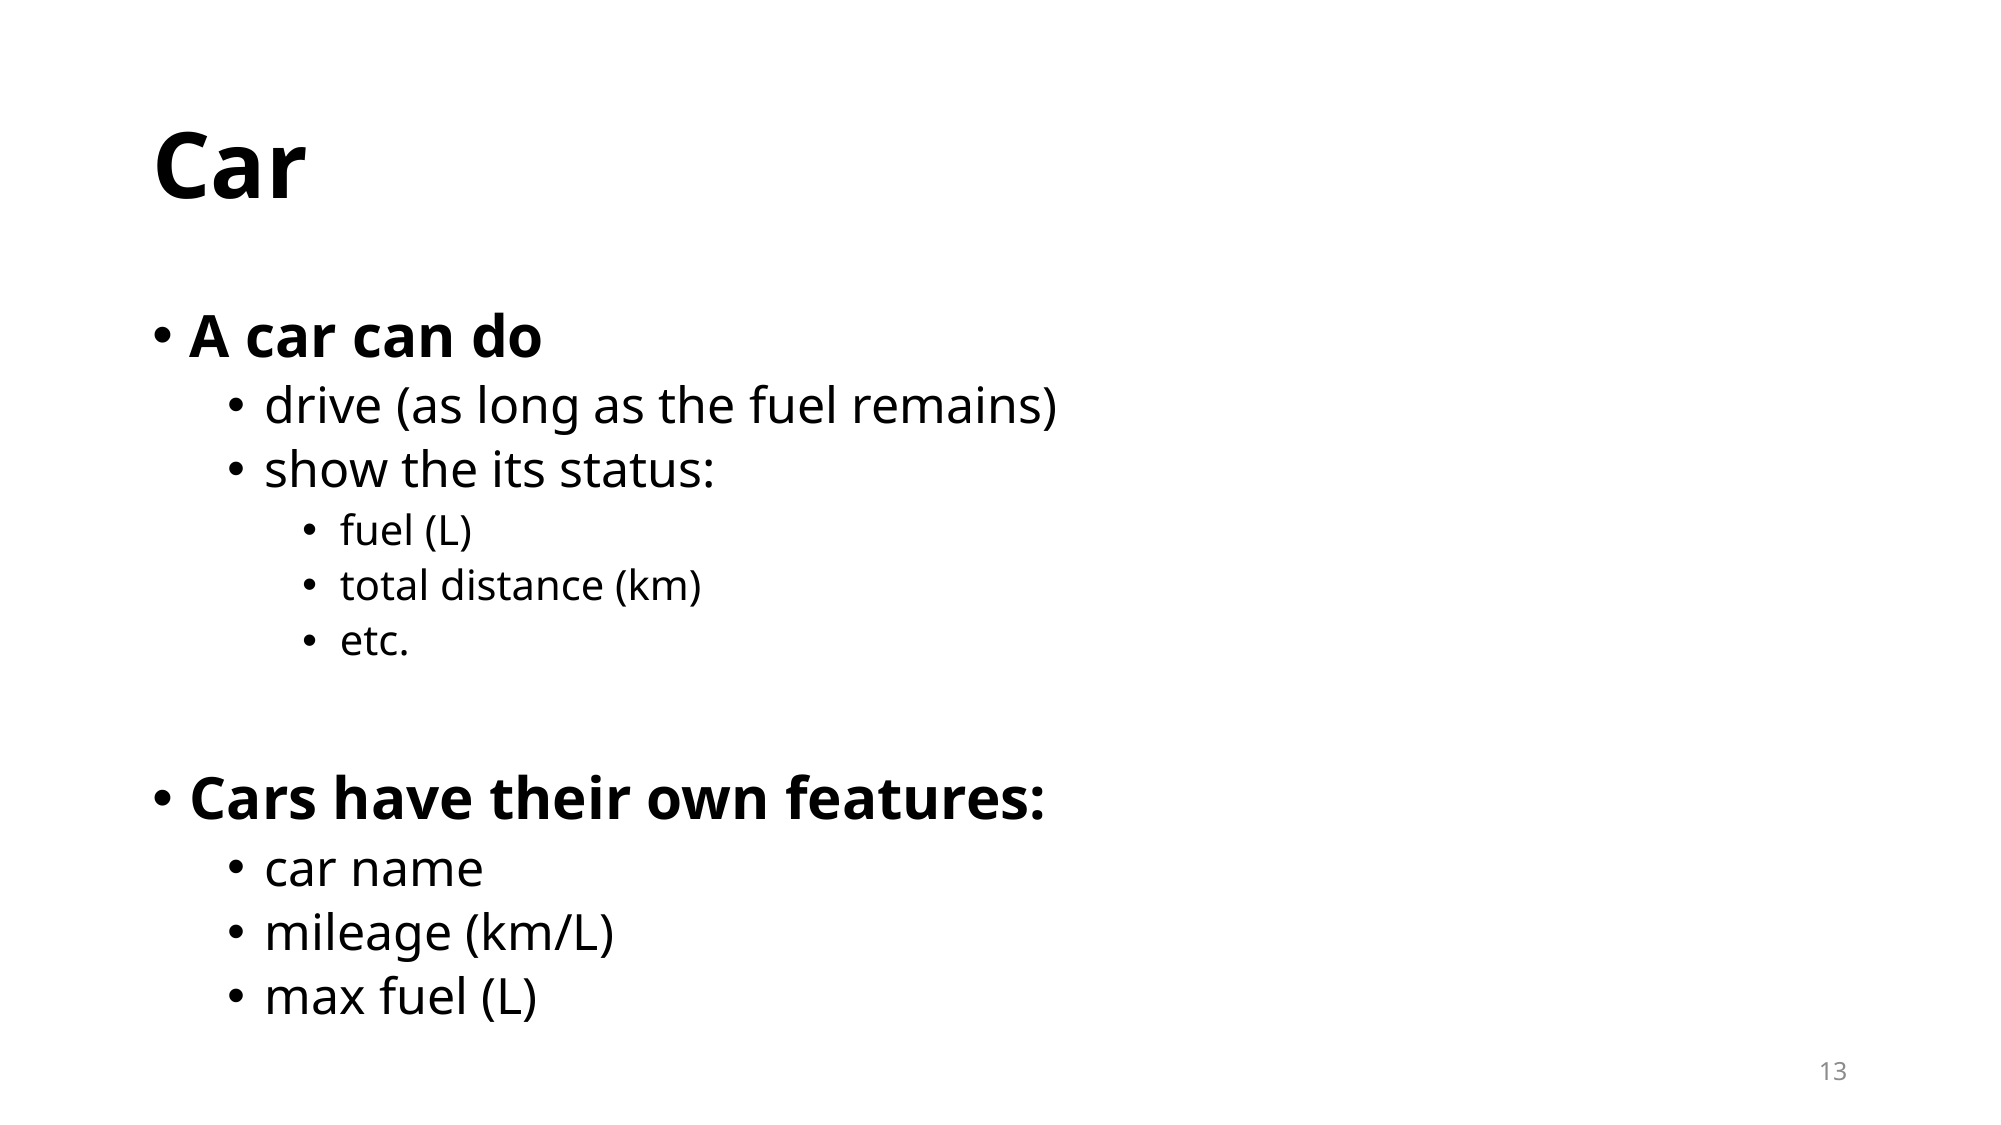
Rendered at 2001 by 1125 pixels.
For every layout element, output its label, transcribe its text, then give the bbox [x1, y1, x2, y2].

list A car can do drive (as long as the fuel remains) show the its status: fuel (L) total distance (km) etc. Cars have their own features: car name mileage (km/L) max fuel (L) [137, 299, 1863, 1125]
title Car [137, 59, 1863, 278]
slide_number 13 [1412, 1042, 1863, 1103]
